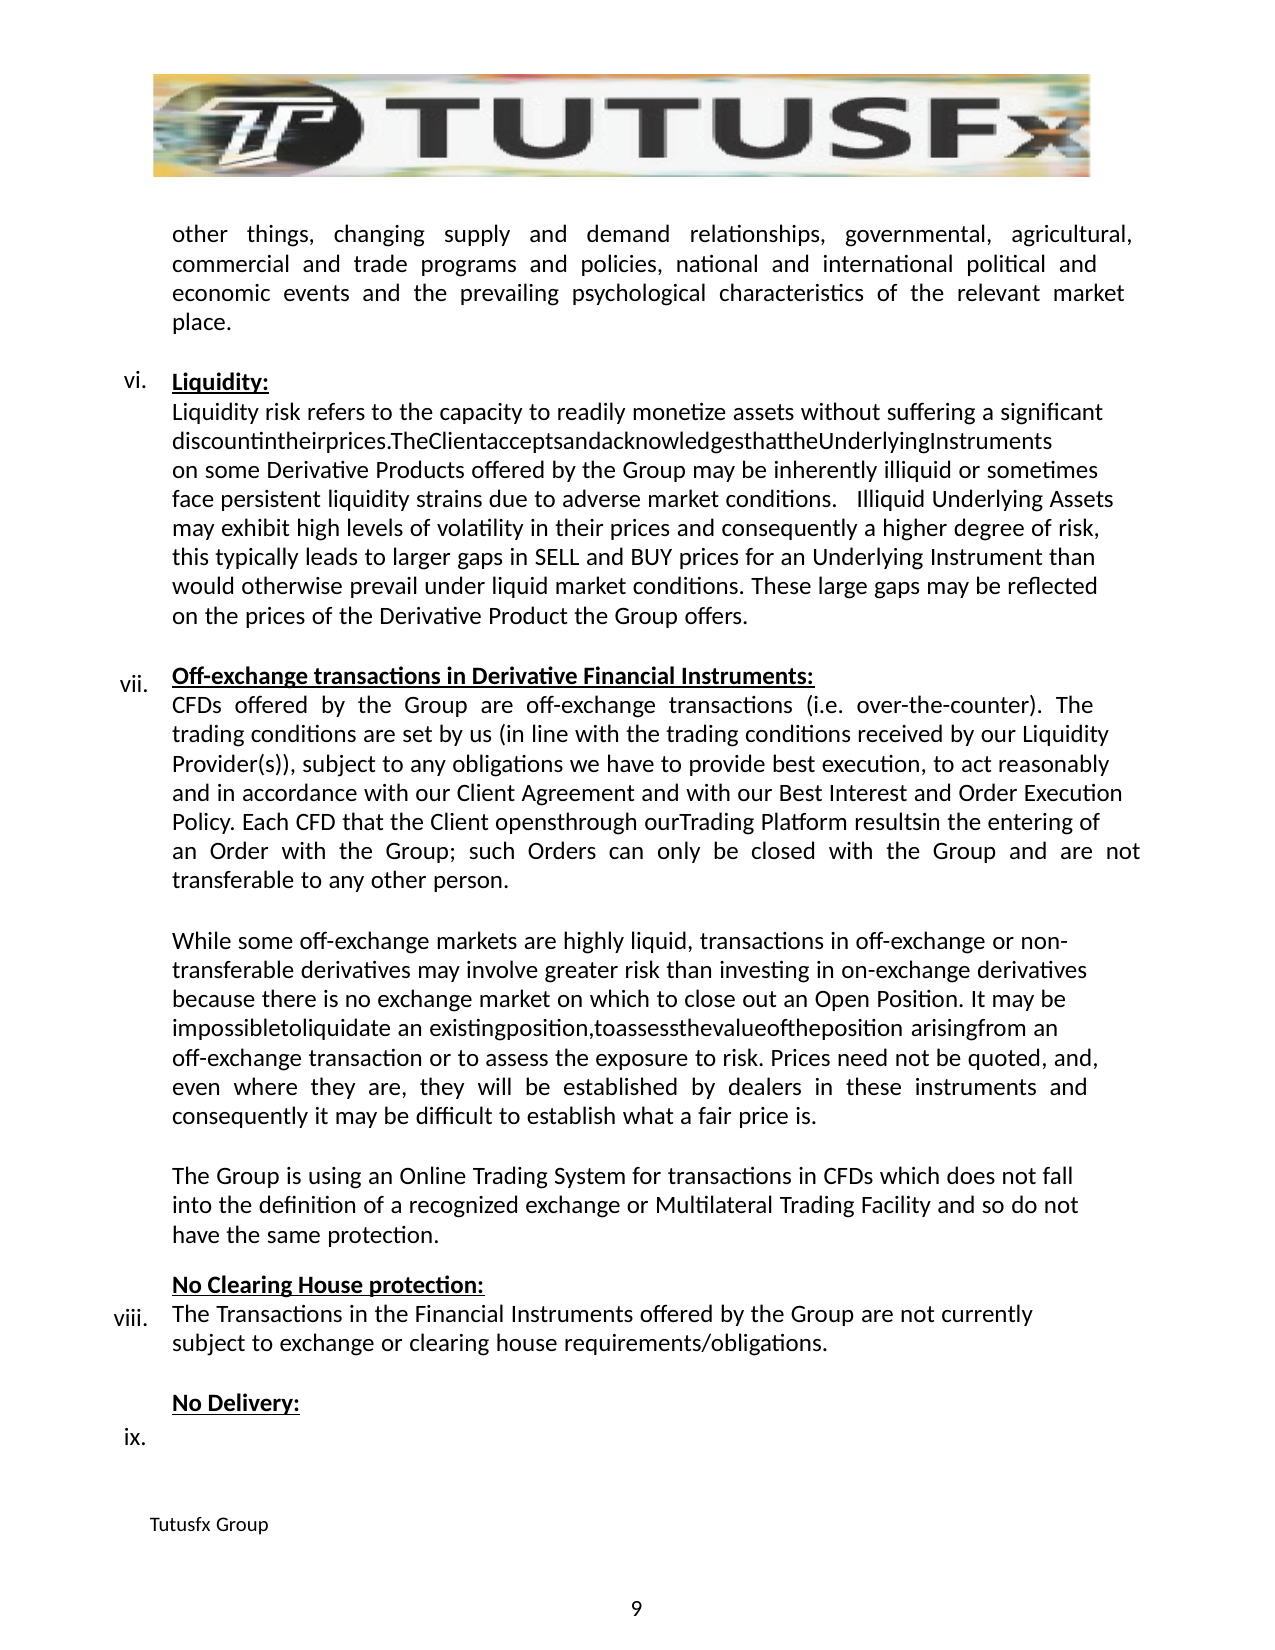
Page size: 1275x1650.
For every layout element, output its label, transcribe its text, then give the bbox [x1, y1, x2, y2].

text_box vi. vii. viii. ix. [113, 370, 149, 1460]
text_box other things, changing supply and demand relationships, governmental, agricultural, commercial and trade programs and policies, national and international political and economic events and the prevailing psychological characteristics of the relevant market place. Liquidity: Liquidity risk refers to the capacity to readily monetize assets without suffering a significant discountintheirprices.TheClientacceptsandacknowledgesthattheUnderlyingInstruments on some Derivative Products offered by the Group may be inherently illiquid or sometimes face persistent liquidity strains due to adverse market conditions. Illiquid Underlying Assets may exhibit high levels of volatility in their prices and consequently a higher degree of risk, this typically leads to larger gaps in SELL and BUY prices for an Underlying Instrument than would otherwise prevail under liquid market conditions. These large gaps may be reflected on the prices of the Derivative Product the Group offers. Off-exchange transactions in Derivative Financial Instruments: CFDs offered by the Group are off-exchange transactions (i.e. over-the-counter). The trading conditions are set by us (in line with the trading conditions received by our Liquidity Provider(s)), subject to any obligations we have to provide best execution, to act reasonably and in accordance with our Client Agreement and with our Best Interest and Order Execution Policy. Each CFD that the Client opensthrough ourTrading Platform resultsin the entering of an Order with the Group; such Orders can only be closed with the Group and are not transferable to any other person. While some off-exchange markets are highly liquid, transactions in off-exchange or non- transferable derivatives may involve greater risk than investing in on-exchange derivatives because there is no exchange market on which to close out an Open Position. It may be impossibletoliquidate an existingposition,toassessthevalueoftheposition arisingfrom an off-exchange transaction or to assess the exposure to risk. Prices need not be quoted, and, even where they are, they will be established by dealers in these instruments and consequently it may be difficult to establish what a fair price is. The Group is using an Online Trading System for transactions in CFDs which does not fall into the definition of a recognized exchange or Multilateral Trading Facility and so do not have the same protection. No Clearing House protection: The Transactions in the Financial Instruments offered by the Group are not currently subject to exchange or clearing house requirements/obligations. No Delivery: [172, 222, 1141, 1425]
picture [151, 74, 1092, 178]
text_box 9 [630, 1597, 643, 1629]
text_box Tutusfx Group [149, 1514, 269, 1543]
